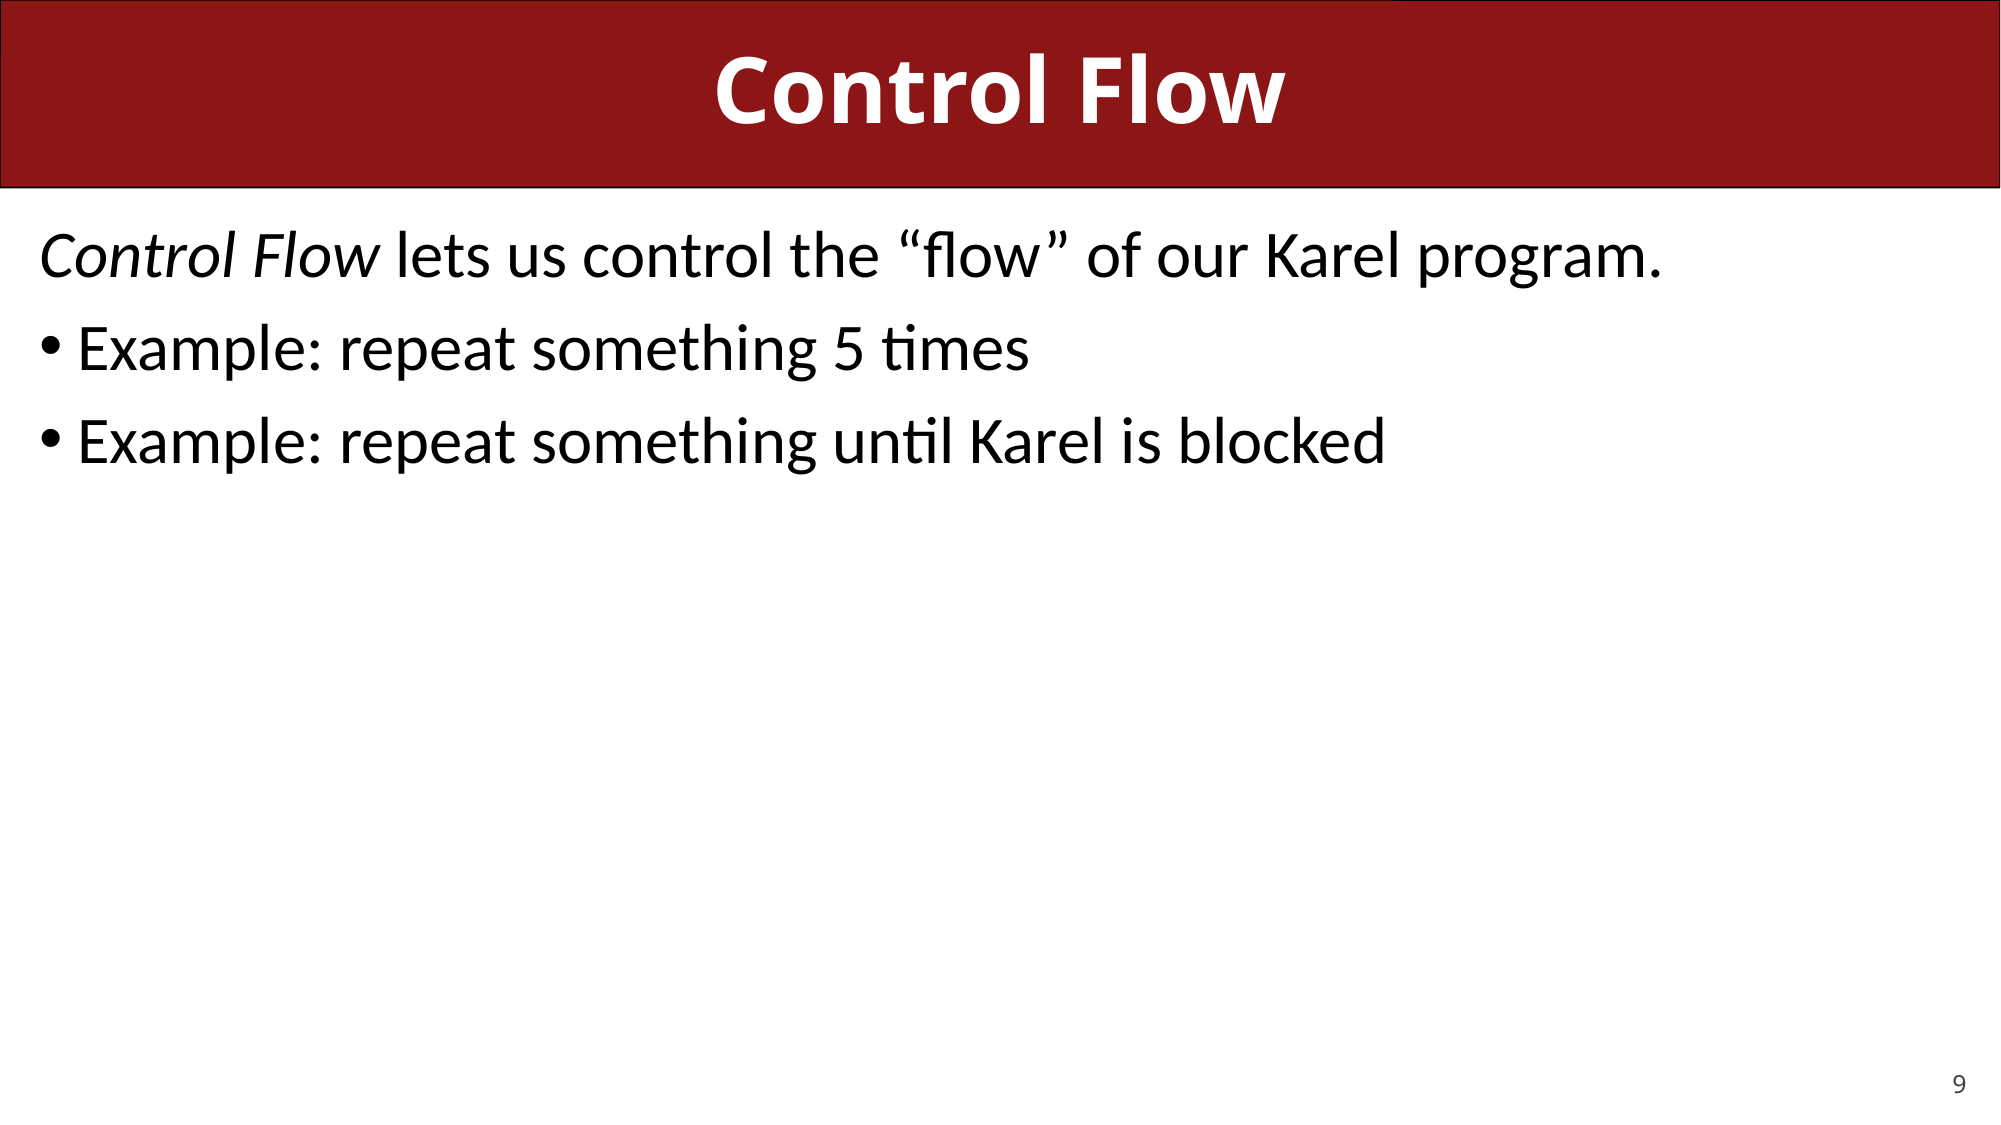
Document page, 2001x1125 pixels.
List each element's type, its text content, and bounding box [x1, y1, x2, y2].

list Control Flow lets us control the “flow” of our Karel program. Example: repeat something 5 times Example: repeat something until Karel is blocked [24, 212, 1963, 1063]
title Control Flow [75, 0, 1925, 188]
